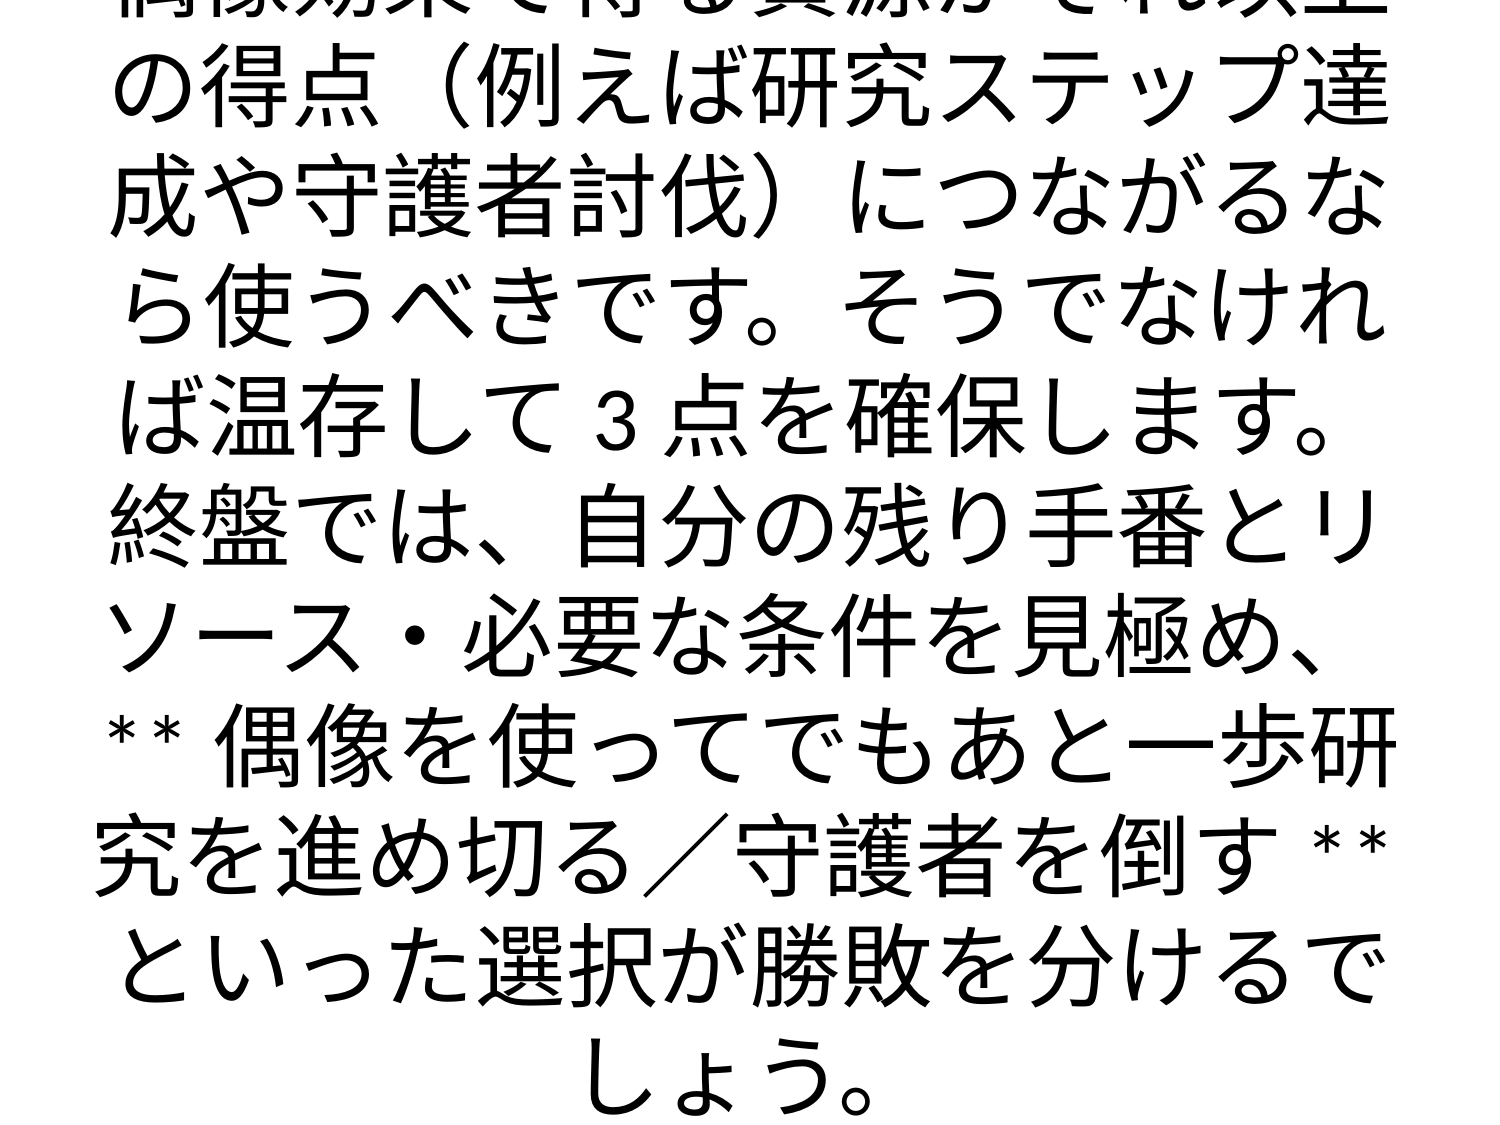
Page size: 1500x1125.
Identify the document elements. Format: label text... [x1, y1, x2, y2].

title - **偶像トークンの得点化:** 手元の偶像（アイドル）トークンは最後に1つ3点として得点源になります。**偶像は未使用のまま得点化するか、効果を使って追加資源を得るか**の判断が求められます。基本的に、偶像効果で得る資源がそれ以上の得点（例えば研究ステップ達成や守護者討伐）につながるなら使うべきです。そうでなければ温存して3点を確保します。終盤では、自分の残り手番とリソース・必要な条件を見極め、**偶像を使ってでもあと一歩研究を進め切る／守護者を倒す**といった選択が勝敗を分けるでしょう。 [75, 45, 1425, 233]
